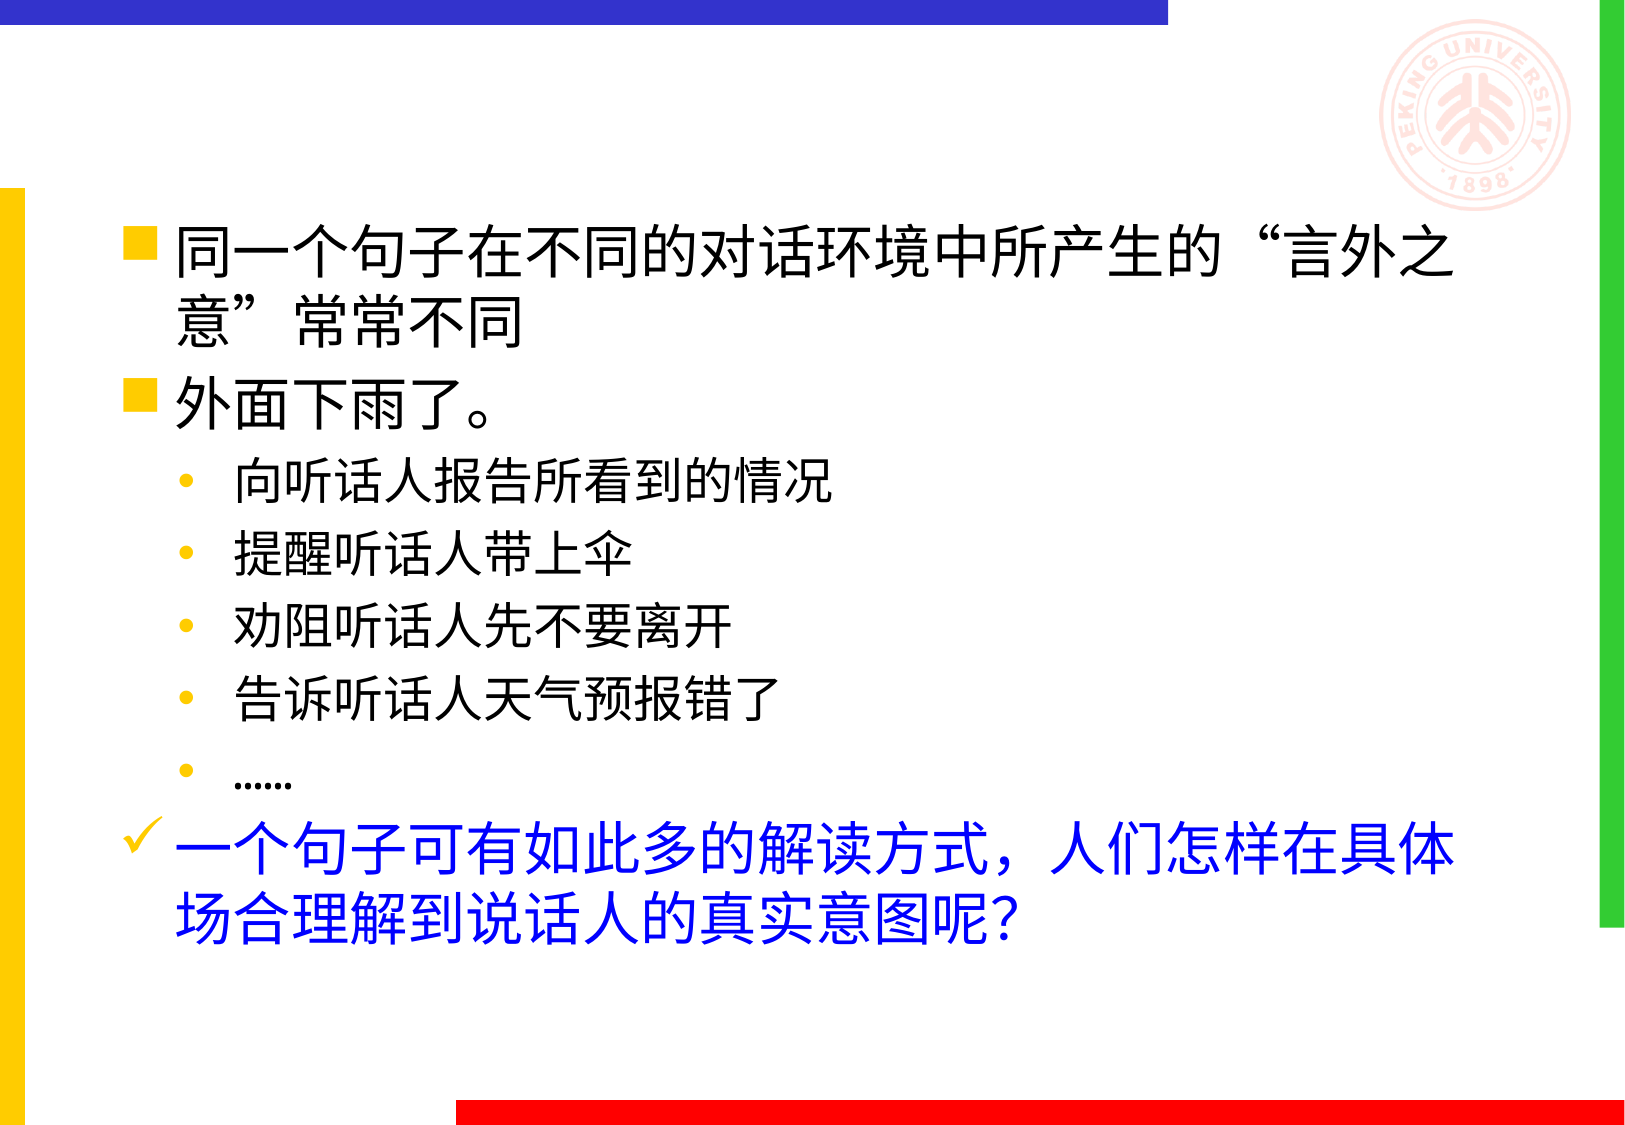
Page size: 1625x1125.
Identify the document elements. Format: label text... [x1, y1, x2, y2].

list 同一个句子在不同的对话环境中所产生的“言外之意”常常不同 外面下雨了。 向听话人报告所看到的情况 提醒听话人带上伞 劝阻听话人先不要离开 告诉听话人天气预报错了 …… 一个句子可有如此多的解读方式，人们怎样在具体场合理解到说话人的真实意图呢？ [103, 208, 1474, 1066]
